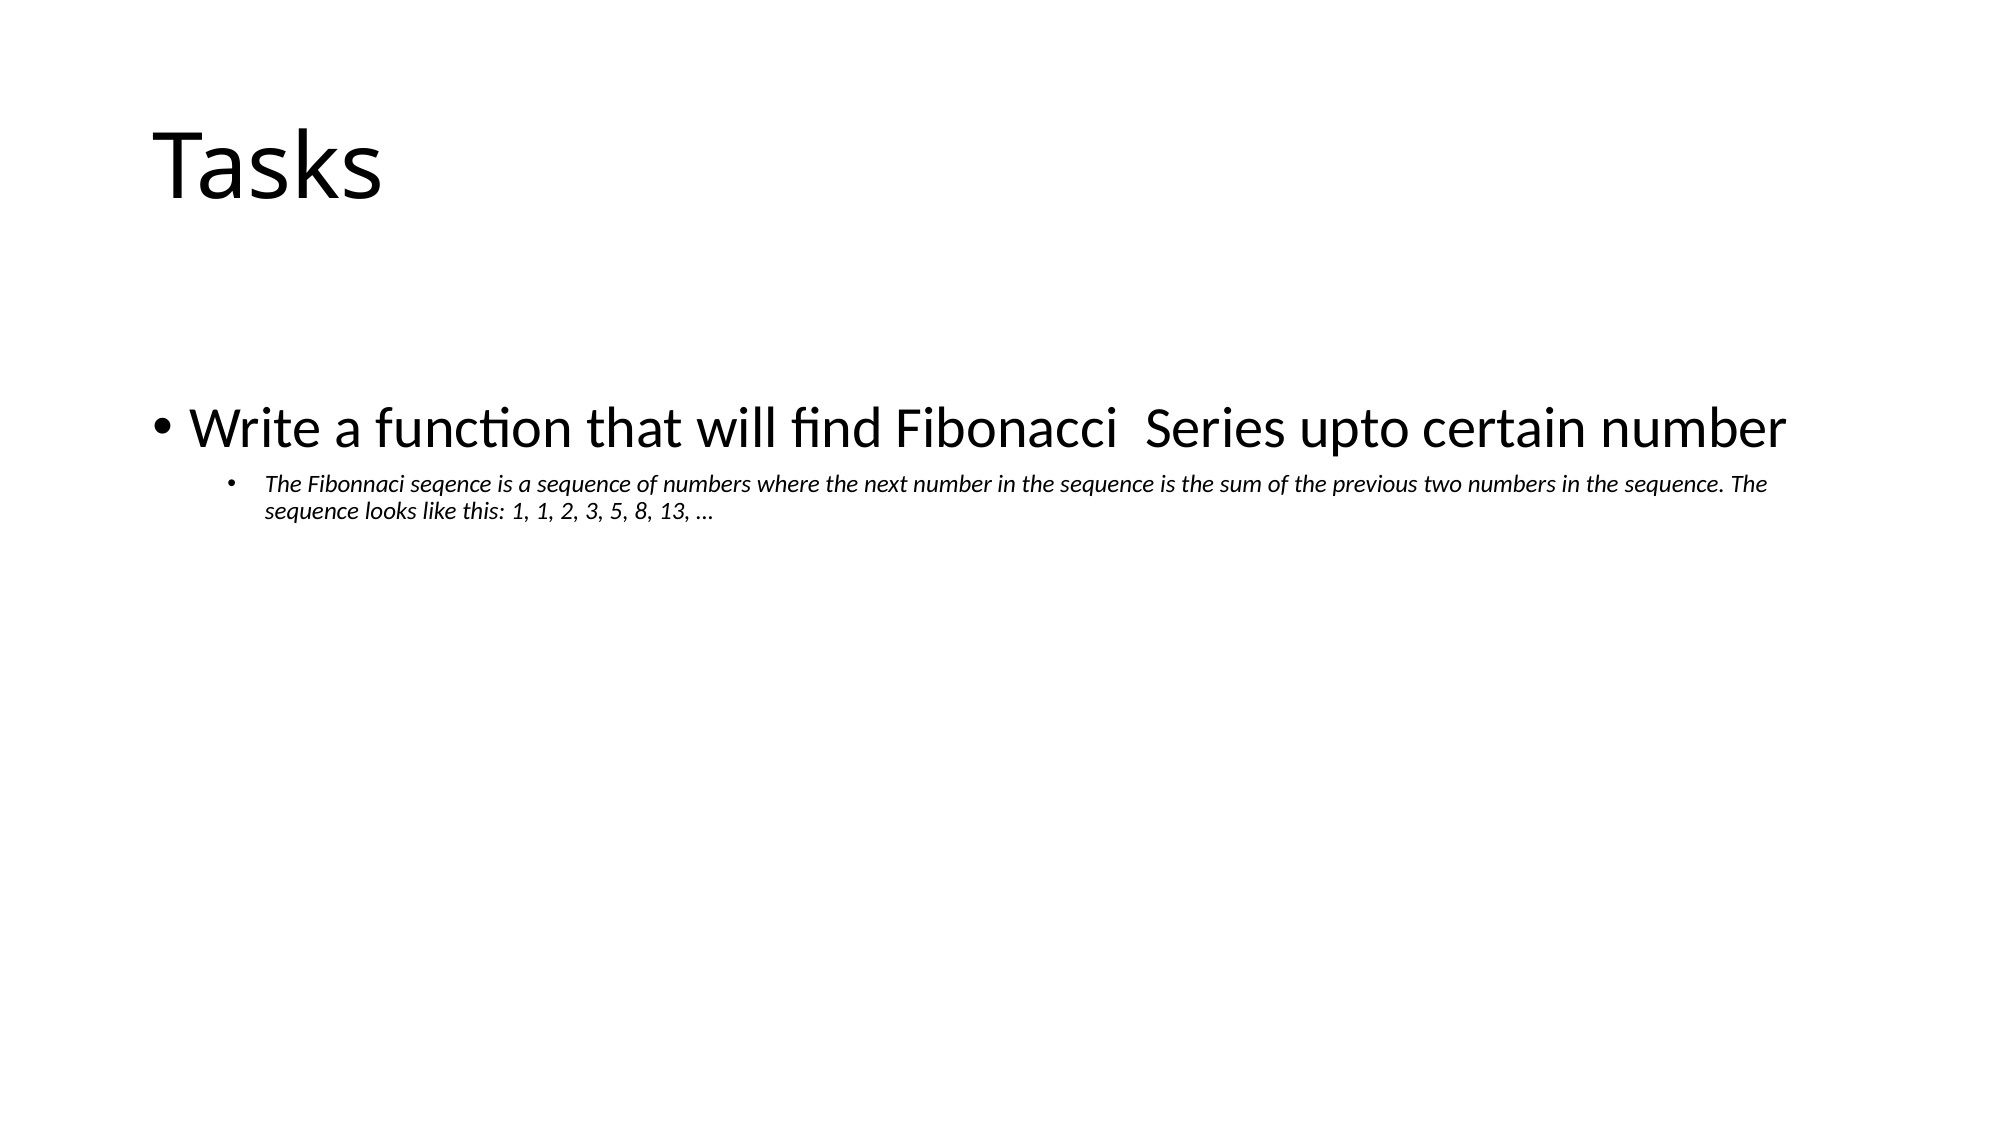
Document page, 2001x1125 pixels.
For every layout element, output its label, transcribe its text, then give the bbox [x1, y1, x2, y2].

list Write a function that will find Fibonacci Series upto certain number The Fibonnaci seqence is a sequence of numbers where the next number in the sequence is the sum of the previous two numbers in the sequence. The sequence looks like this: 1, 1, 2, 3, 5, 8, 13, … [137, 299, 1863, 1014]
title Tasks [137, 59, 1863, 278]
